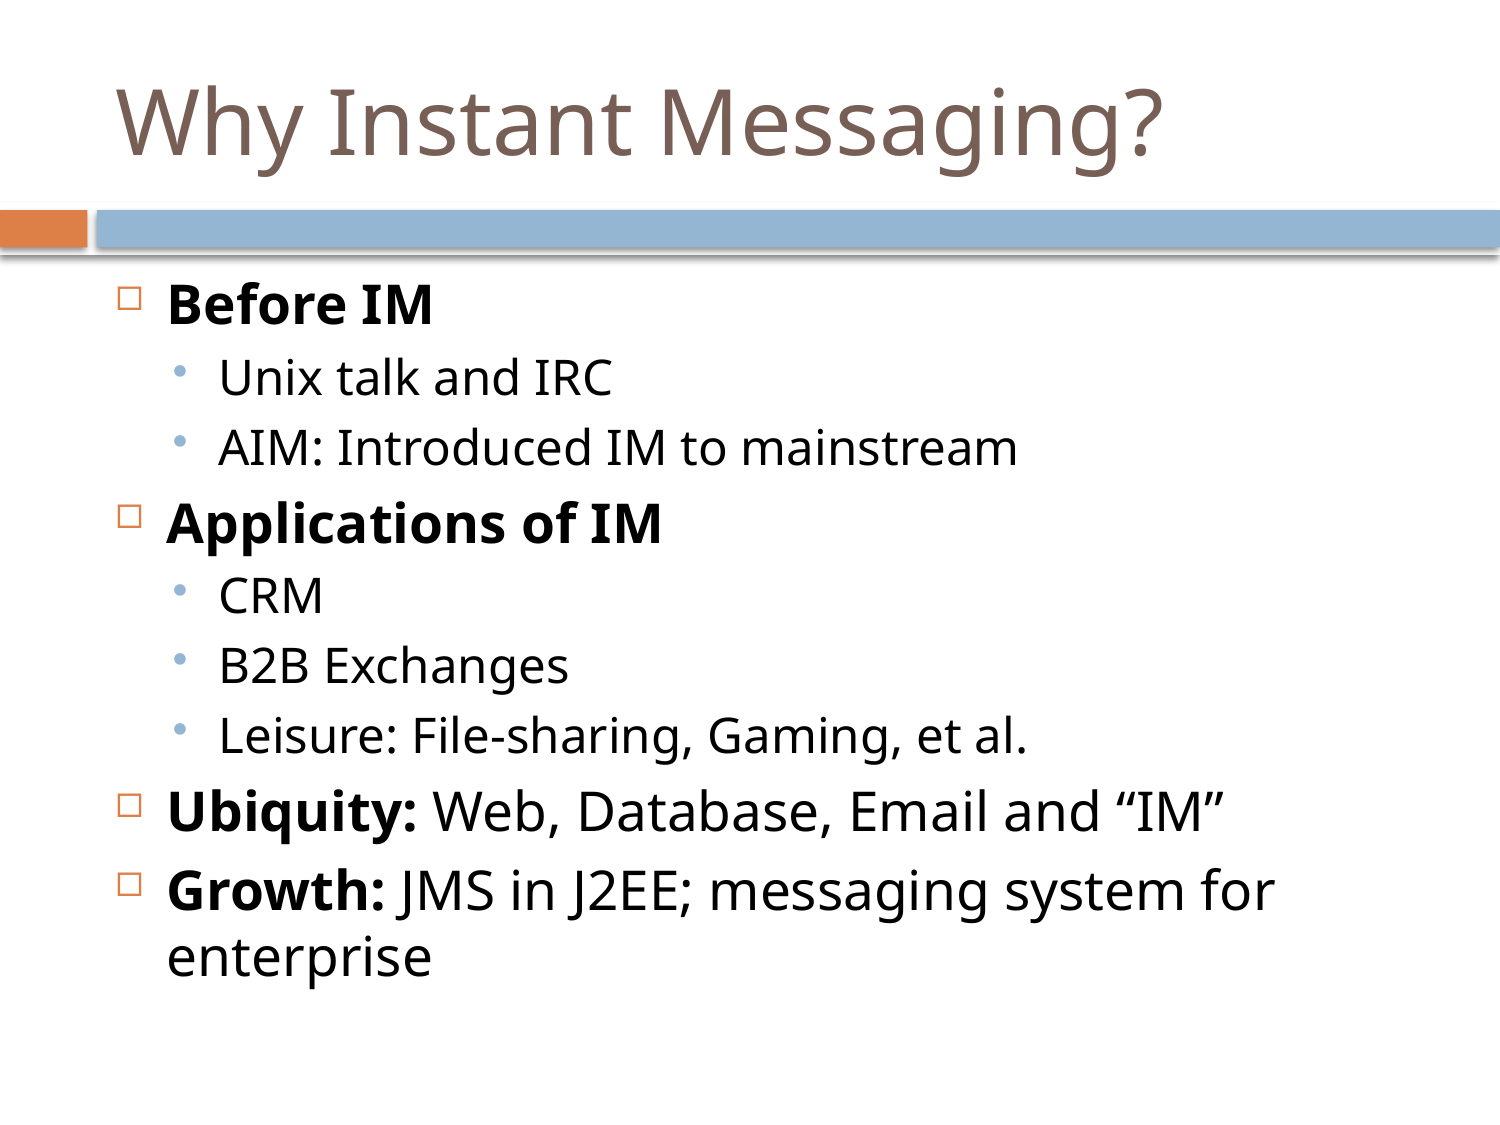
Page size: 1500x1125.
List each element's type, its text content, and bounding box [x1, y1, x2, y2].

list Before IM Unix talk and IRC AIM: Introduced IM to mainstream Applications of IM CRM B2B Exchanges Leisure: File-sharing, Gaming, et al. Ubiquity: Web, Database, Email and “IM” Growth: JMS in J2EE; messaging system for enterprise [100, 262, 1438, 1000]
title Why Instant Messaging? [100, 37, 1438, 200]
